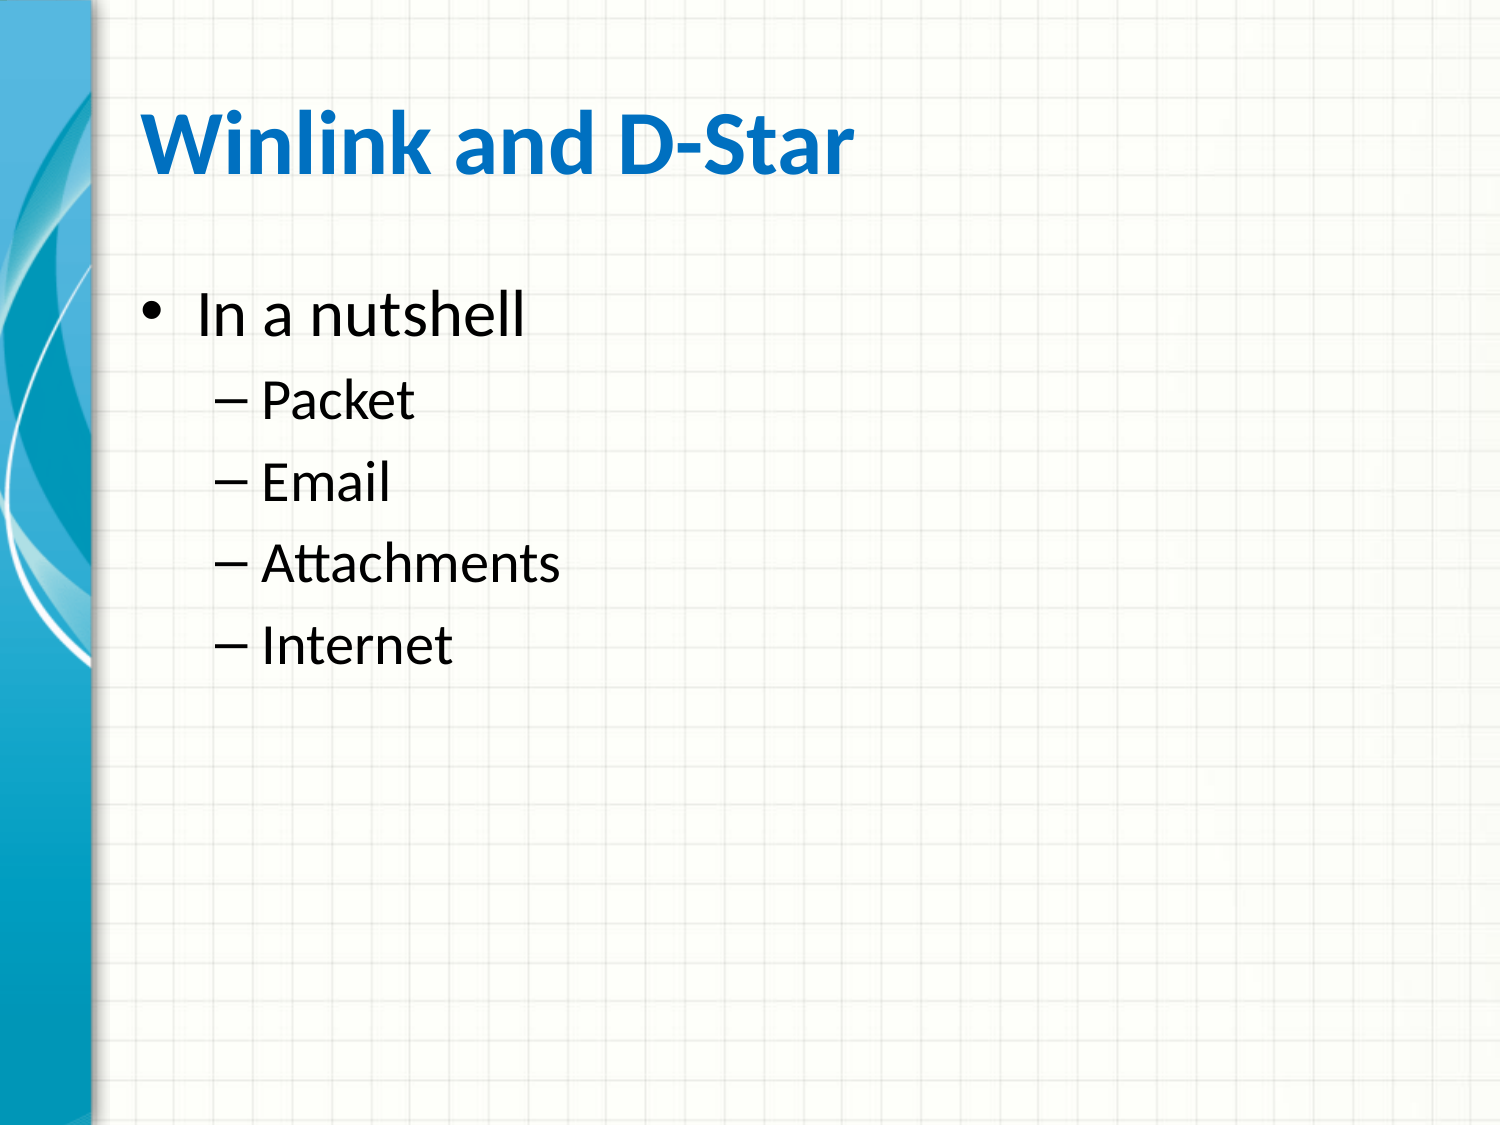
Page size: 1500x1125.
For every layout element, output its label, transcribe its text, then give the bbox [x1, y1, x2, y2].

list In a nutshell Packet Email Attachments Internet [125, 261, 1450, 967]
title Winlink and D-Star [125, 44, 1450, 232]
picture [0, 0, 1500, 1125]
